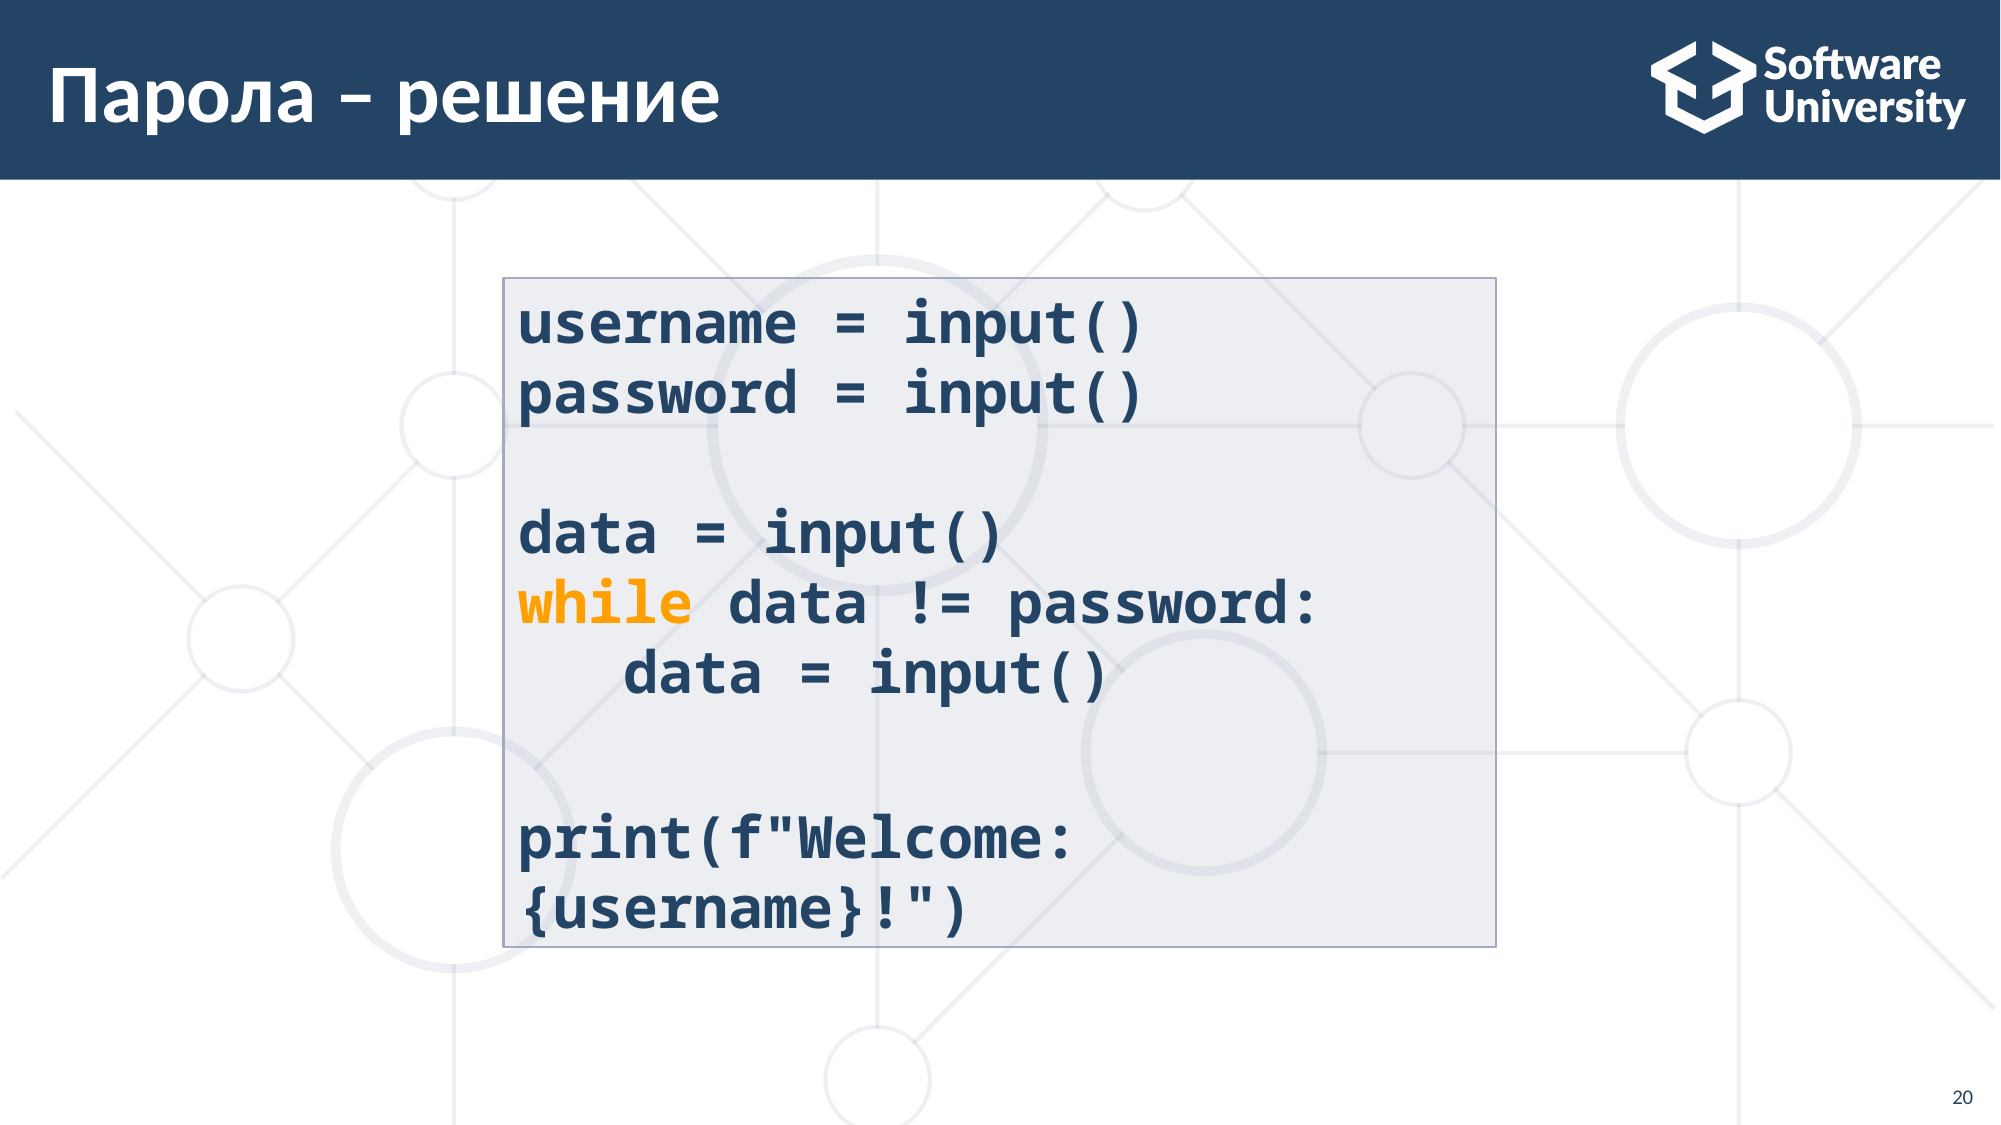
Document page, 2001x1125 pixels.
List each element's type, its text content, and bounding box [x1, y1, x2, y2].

picture [1651, 41, 1966, 134]
slide_number 20 [1927, 1067, 1989, 1117]
title Парола – решение [31, 16, 1625, 162]
text_box username = input() password = input() data = input() while data != password: data = input() print(f"Welcome: {username}!") [503, 277, 1497, 948]
